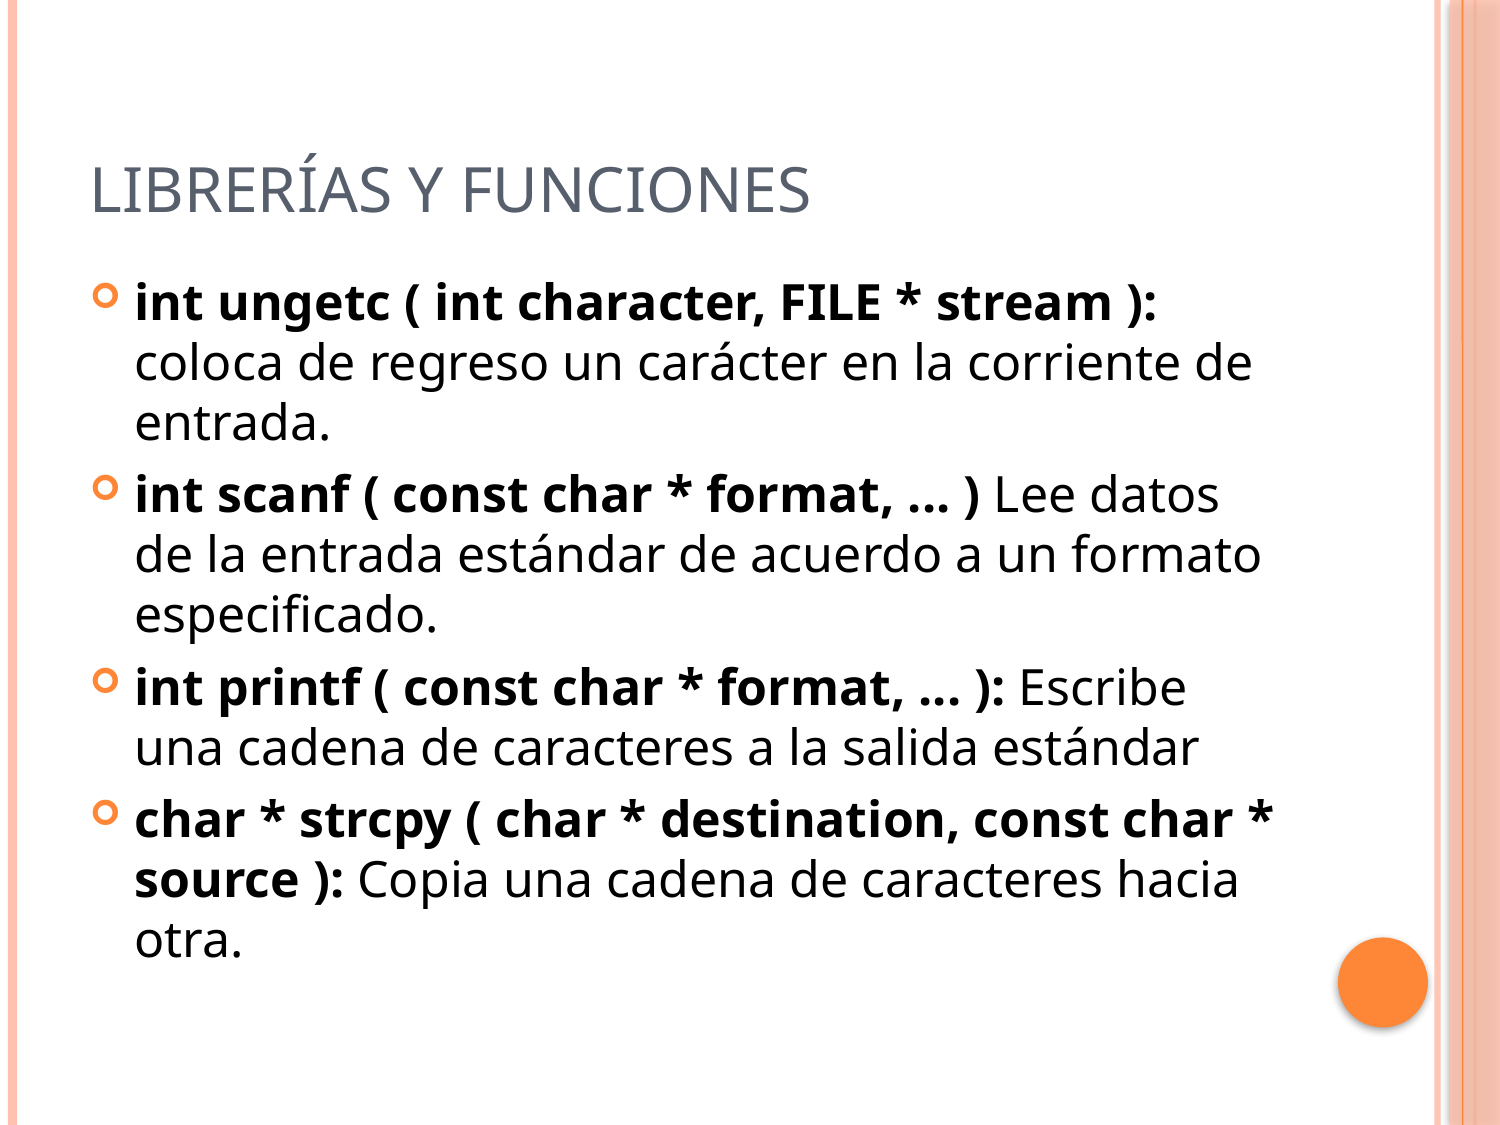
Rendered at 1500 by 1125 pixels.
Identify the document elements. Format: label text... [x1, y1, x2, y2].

list int ungetc ( int character, FILE * stream ): coloca de regreso un carácter en la corriente de entrada. int scanf ( const char * format, ... ) Lee datos de la entrada estándar de acuerdo a un formato especificado. int printf ( const char * format, ... ): Escribe una cadena de caracteres a la salida estándar char * strcpy ( char * destination, const char * source ): Copia una cadena de caracteres hacia otra. [75, 262, 1300, 1062]
title Librerías y Funciones [75, 45, 1300, 233]
